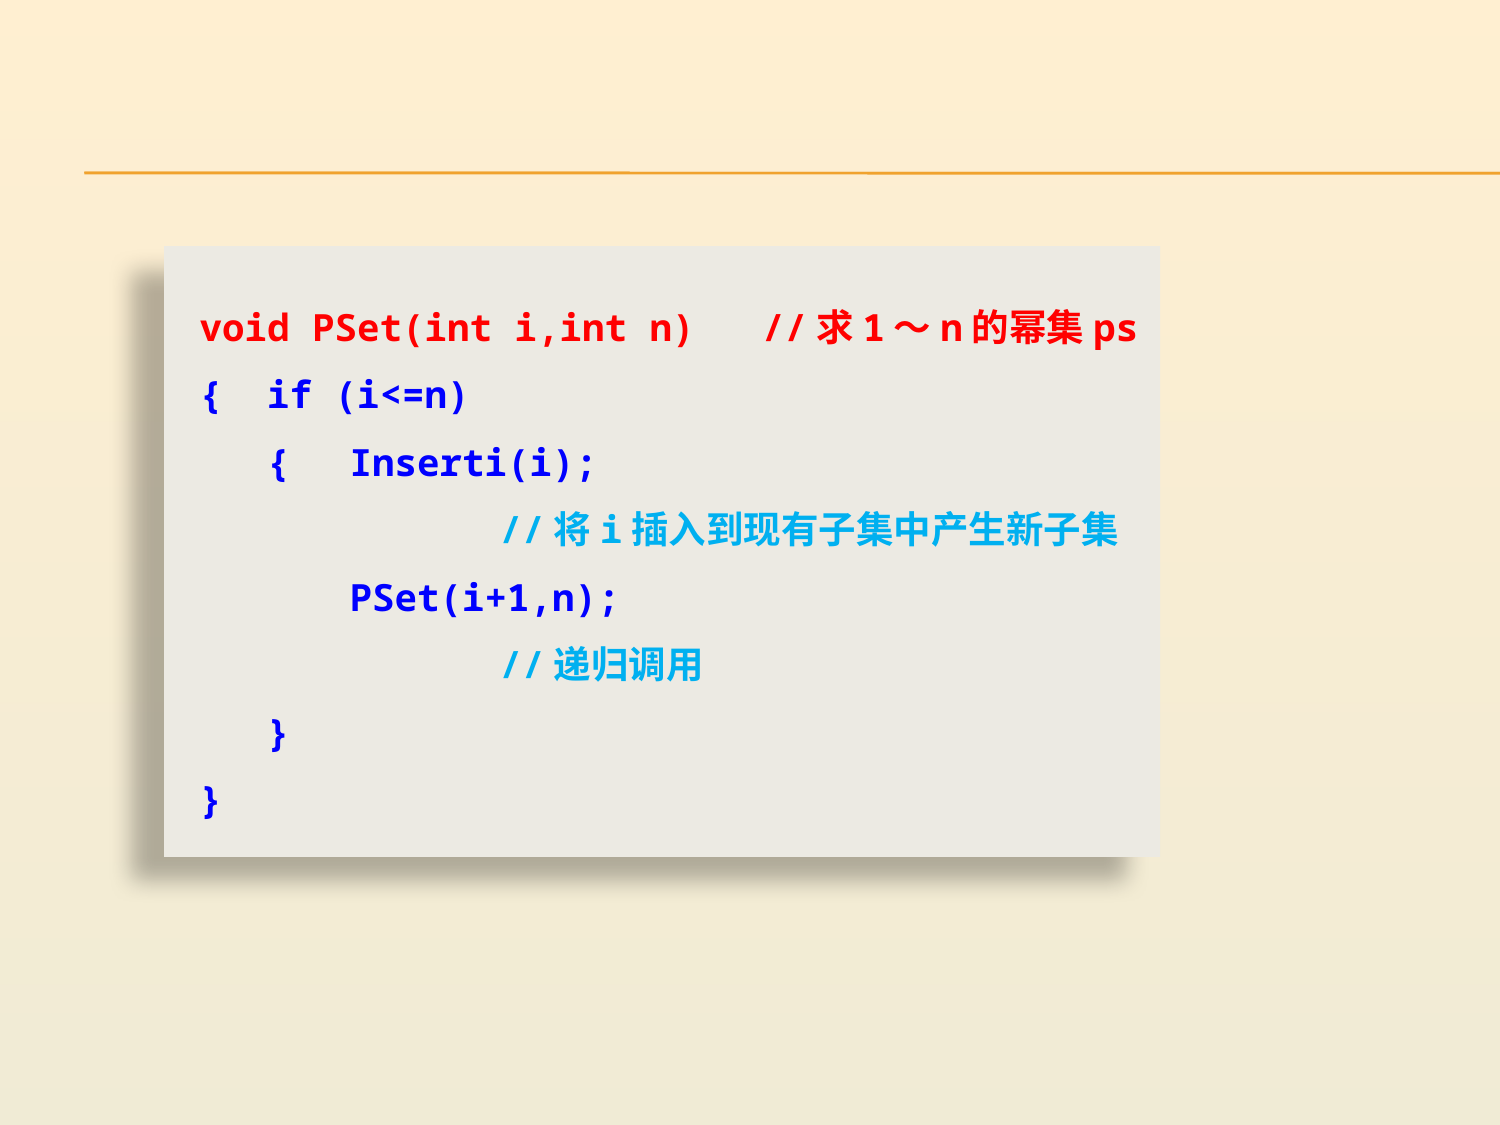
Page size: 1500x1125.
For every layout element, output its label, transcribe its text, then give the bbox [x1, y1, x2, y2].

text_box void PSet(int i,int n) //求1～n的幂集ps { if (i<=n) { Inserti(i); //将i插入到现有子集中产生新子集 PSet(i+1,n); //递归调用 } } [163, 245, 1161, 858]
